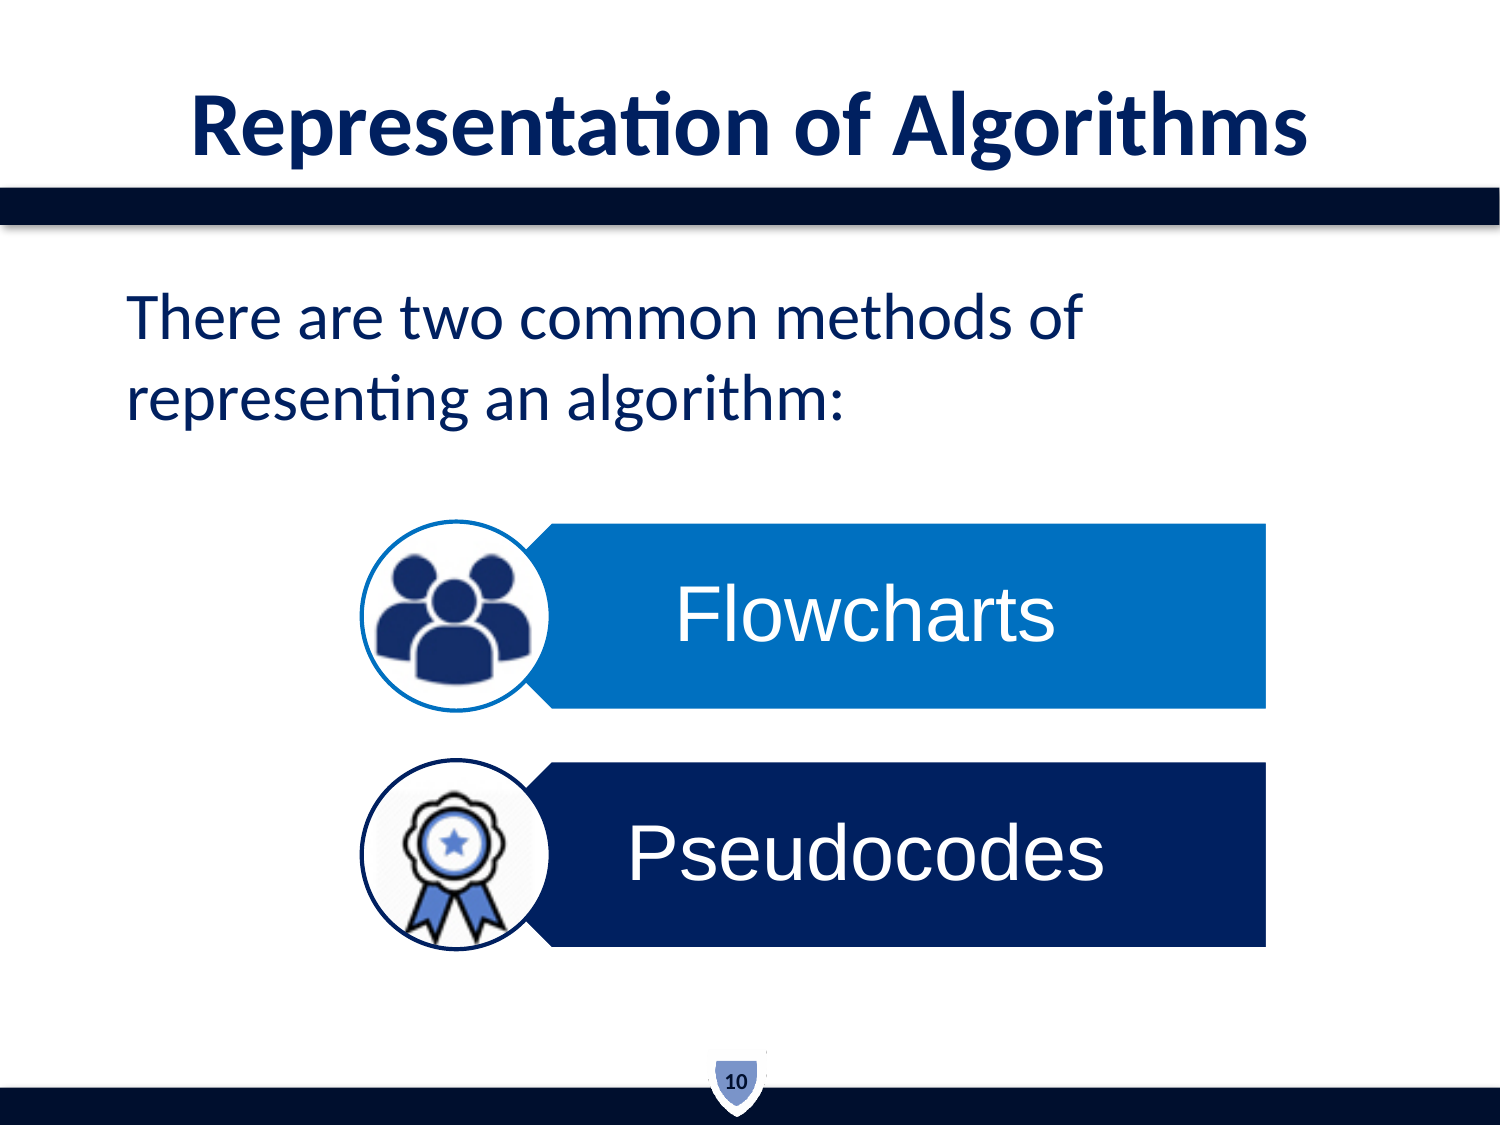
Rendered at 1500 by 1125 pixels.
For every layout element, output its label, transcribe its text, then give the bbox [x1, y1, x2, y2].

list There are two common methods of representing an algorithm: [92, 265, 1443, 469]
picture [706, 1110, 767, 1117]
slide_number 10 [704, 1050, 768, 1110]
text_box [204, 521, 1426, 950]
title Representation of Algorithms [75, 24, 1425, 213]
